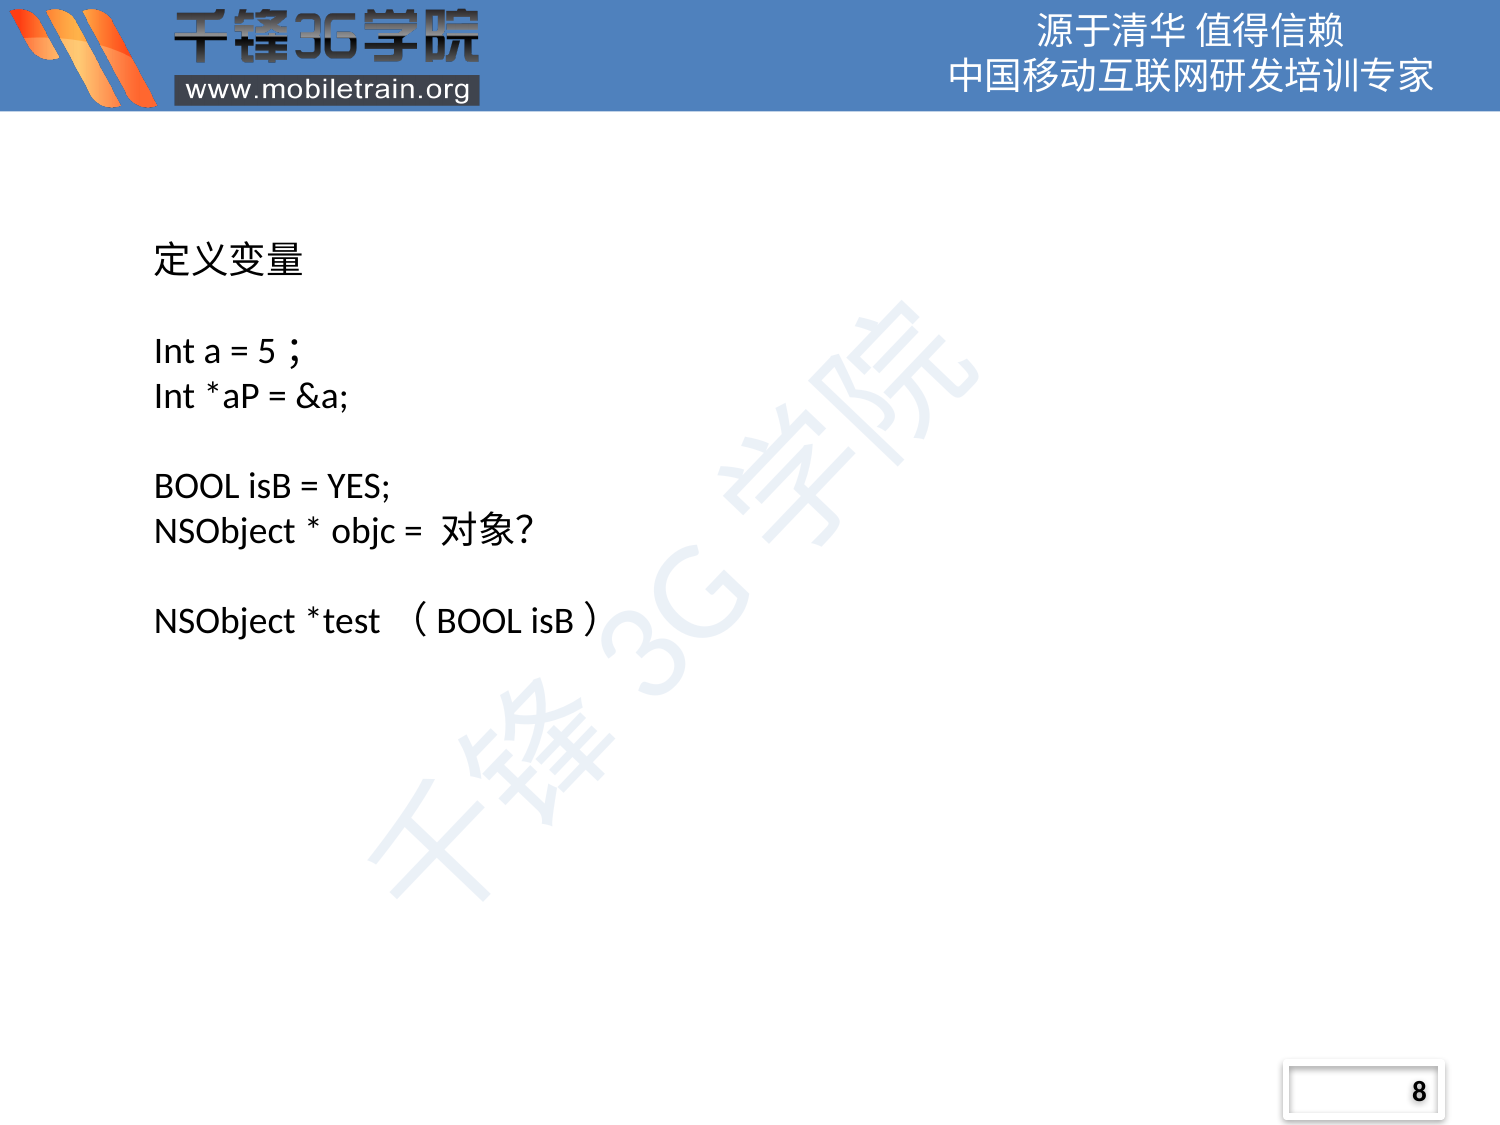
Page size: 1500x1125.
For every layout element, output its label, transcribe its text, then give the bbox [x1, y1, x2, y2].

picture [0, 0, 495, 128]
text_box 定义变量 Int a = 5； Int *aP = &a; BOOL isB = YES; NSObject * objc = 对象？ NSObject *test（BOOL isB） [139, 229, 636, 649]
